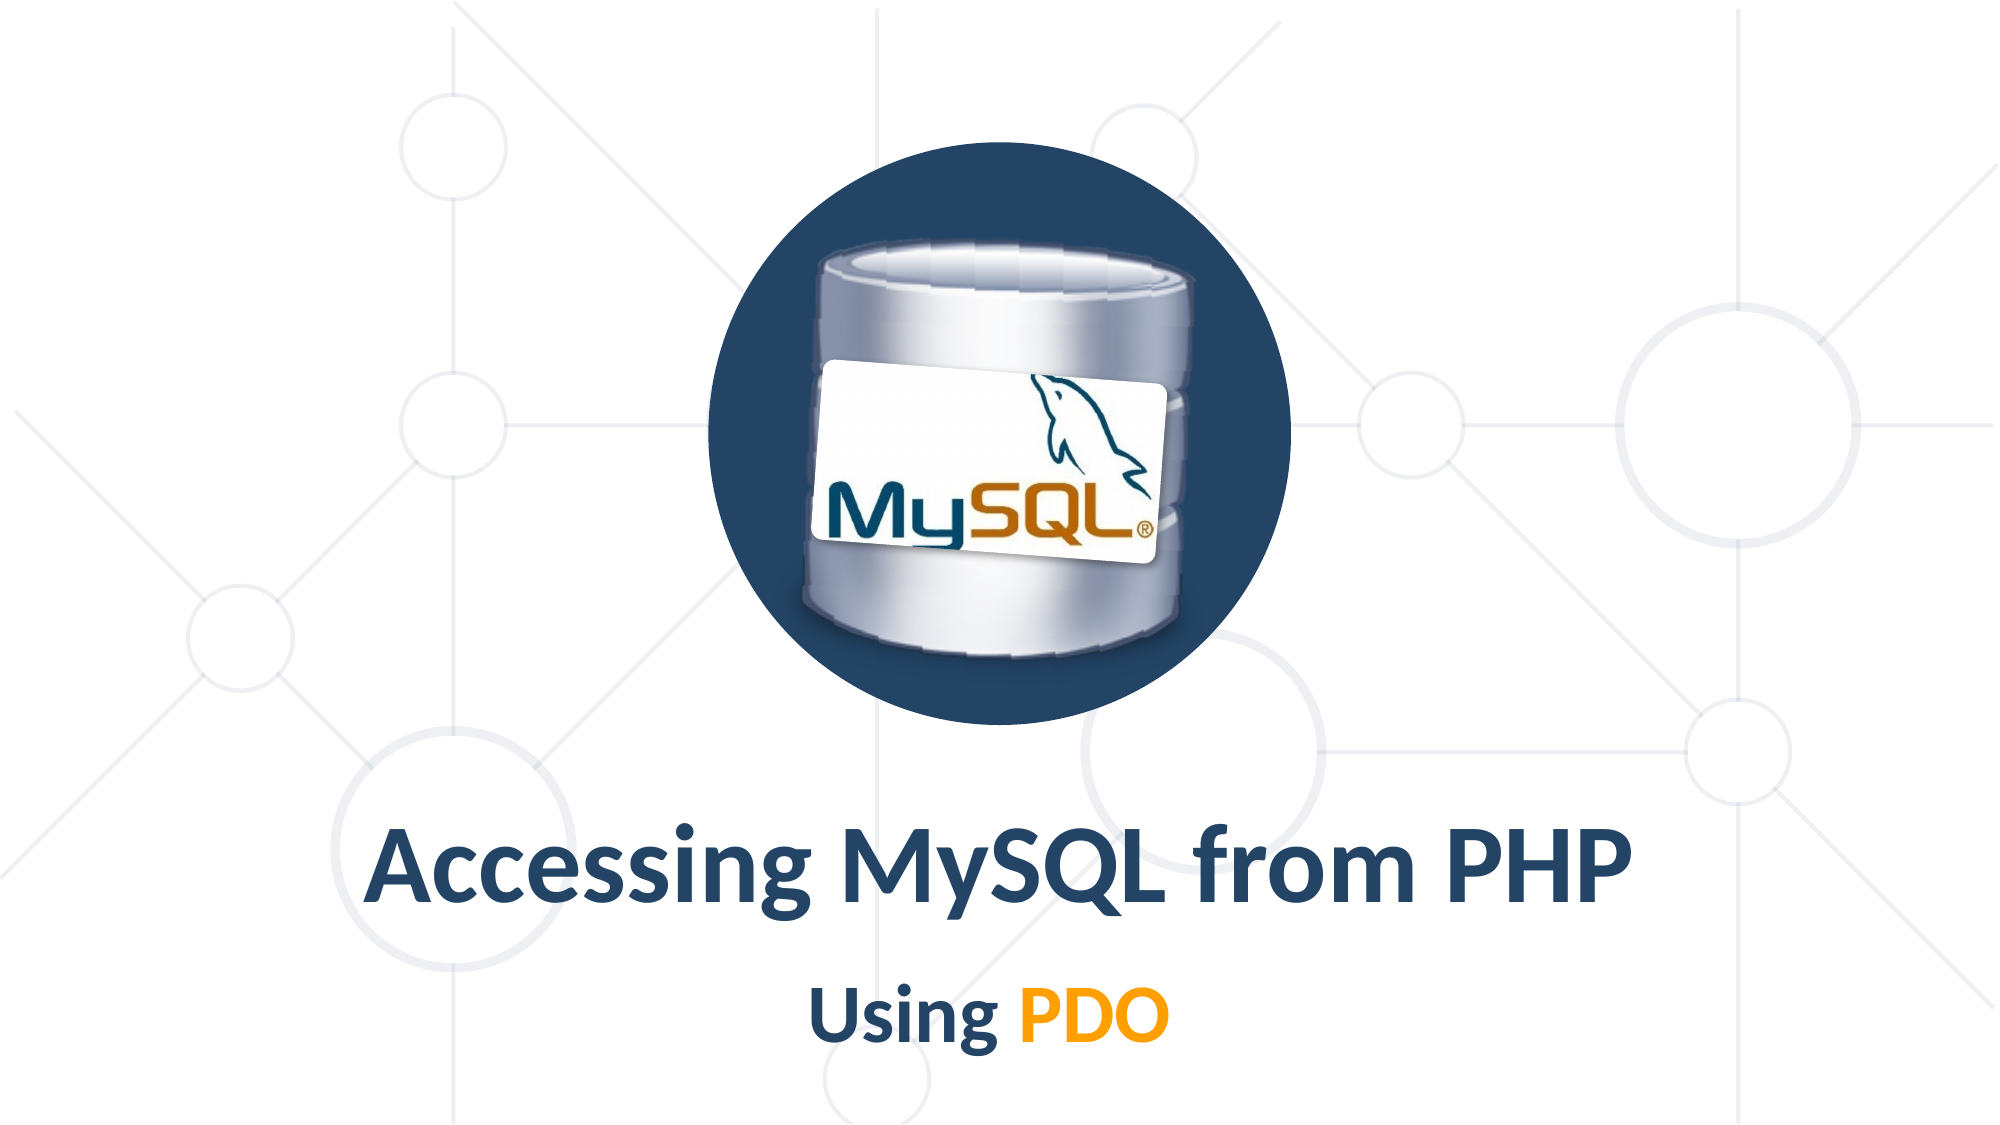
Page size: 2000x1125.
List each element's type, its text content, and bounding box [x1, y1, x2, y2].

picture [1258, 209, 1269, 418]
picture [732, 497, 741, 699]
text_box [741, 195, 1258, 712]
list Using PDO [255, 950, 1723, 1063]
picture [754, 184, 976, 195]
picture [1009, 712, 1246, 723]
title Accessing MySQL from PHP [266, 789, 1733, 925]
